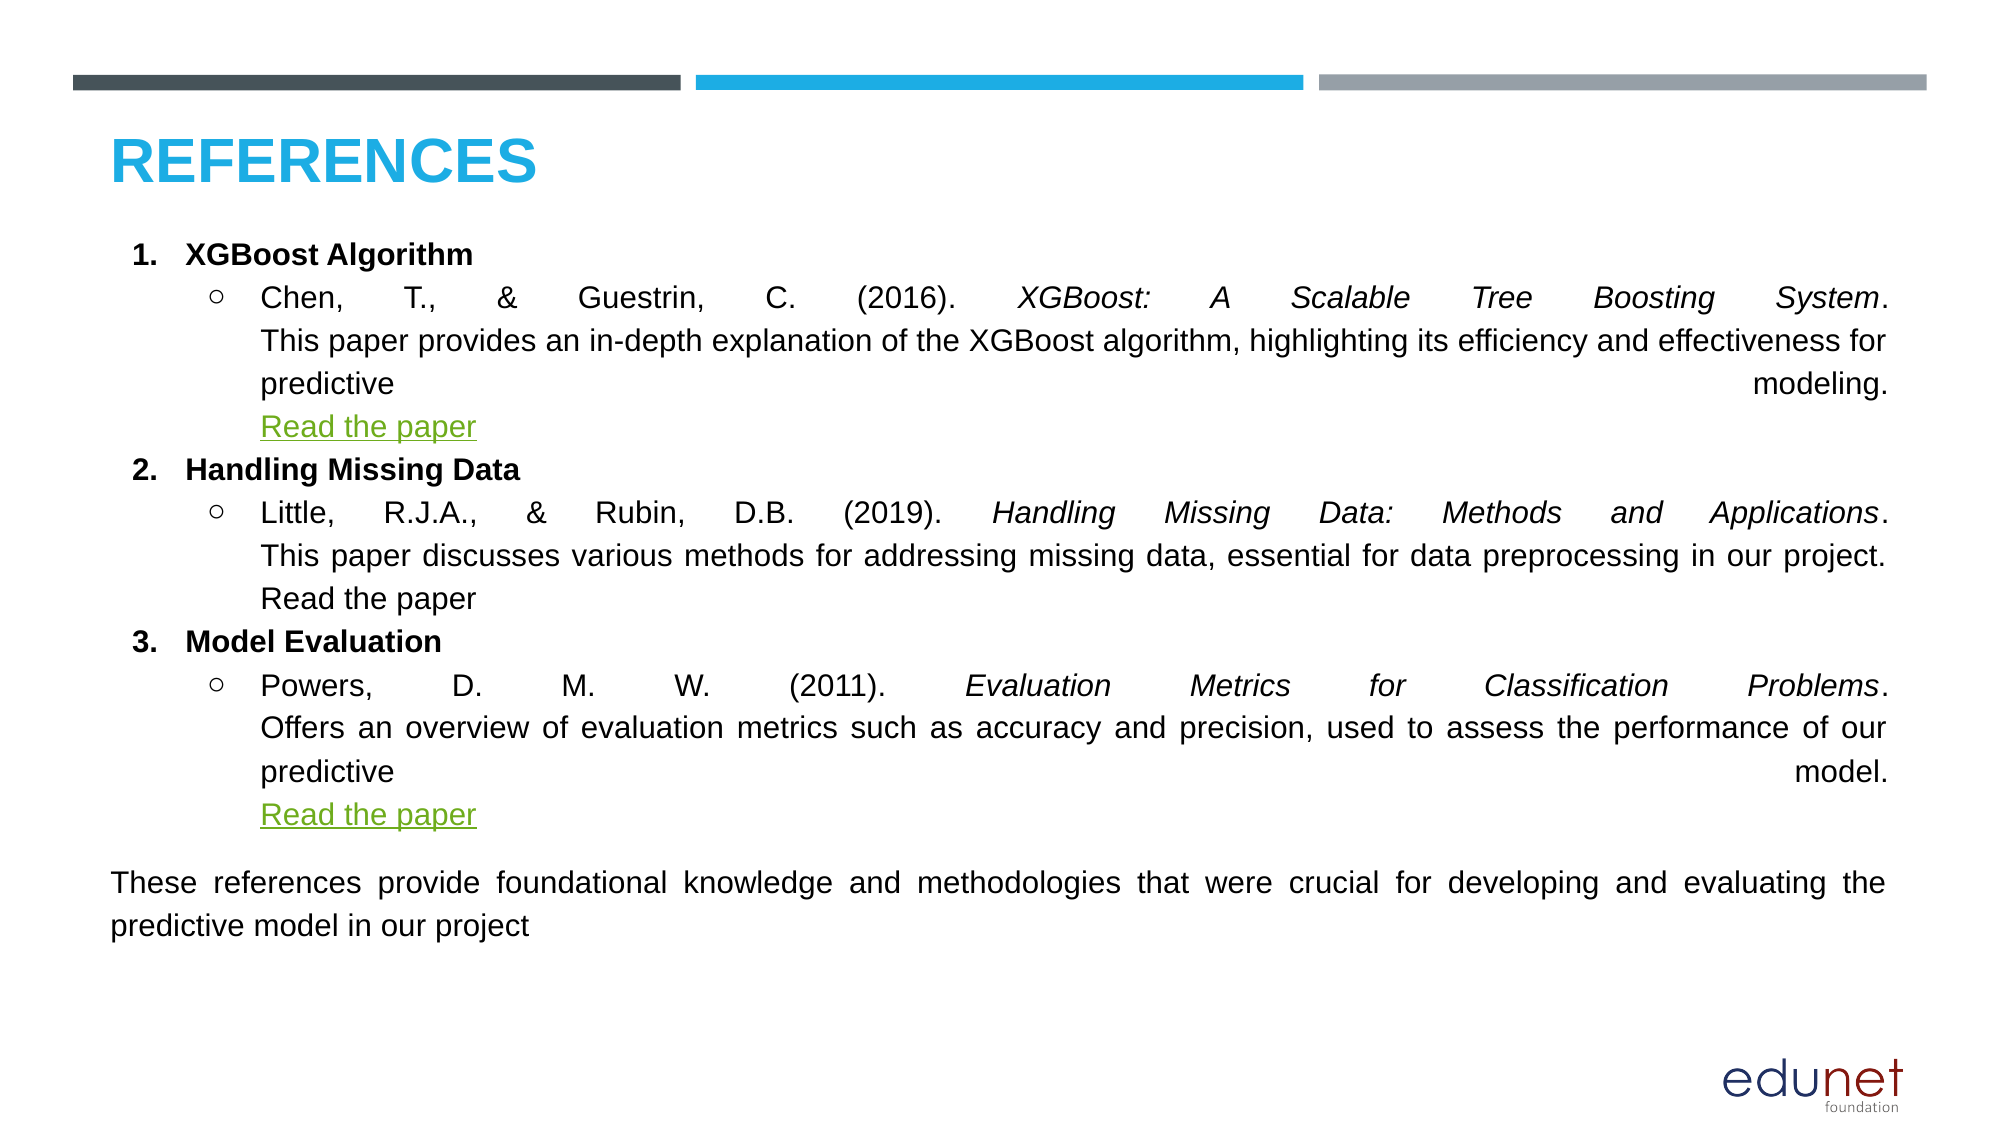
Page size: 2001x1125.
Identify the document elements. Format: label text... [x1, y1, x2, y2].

title REFERENCES [95, 115, 1905, 202]
list XGBoost Algorithm Chen, T., & Guestrin, C. (2016). XGBoost: A Scalable Tree Boosting System. This paper provides an in-depth explanation of the XGBoost algorithm, highlighting its efficiency and effectiveness for predictive modeling. Read the paper Handling Missing Data Little, R.J.A., & Rubin, D.B. (2019). Handling Missing Data: Methods and Applications. This paper discusses various methods for addressing missing data, essential for data preprocessing in our project. Read the paper Model Evaluation Powers, D. M. W. (2011). Evaluation Metrics for Classification Problems. Offers an overview of evaluation metrics such as accuracy and precision, used to assess the performance of our predictive model. Read the paper These references provide foundational knowledge and methodologies that were crucial for developing and evaluating the predictive model in our project [95, 202, 1905, 969]
picture [1719, 1056, 1905, 1116]
